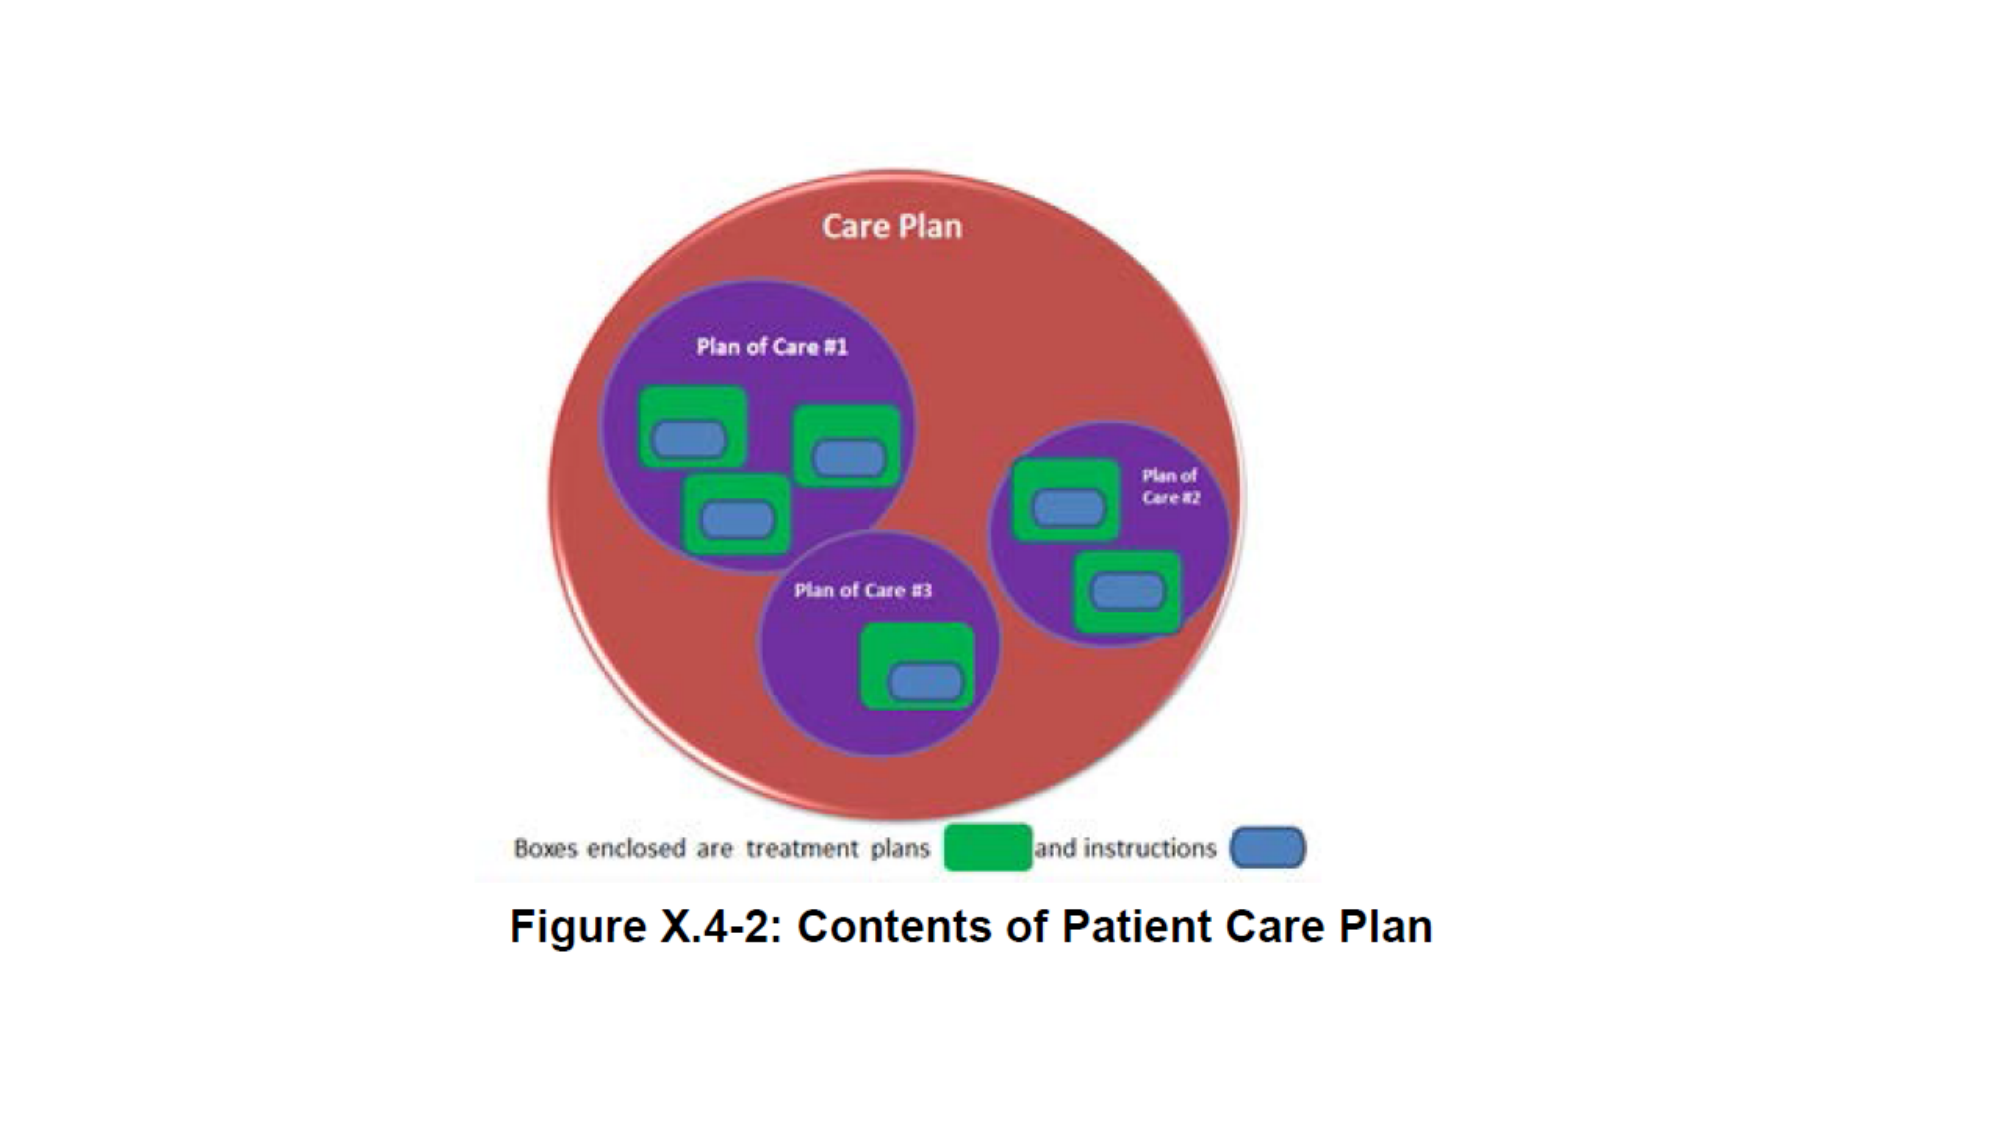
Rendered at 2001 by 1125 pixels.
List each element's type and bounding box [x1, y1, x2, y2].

picture [461, 142, 1539, 983]
